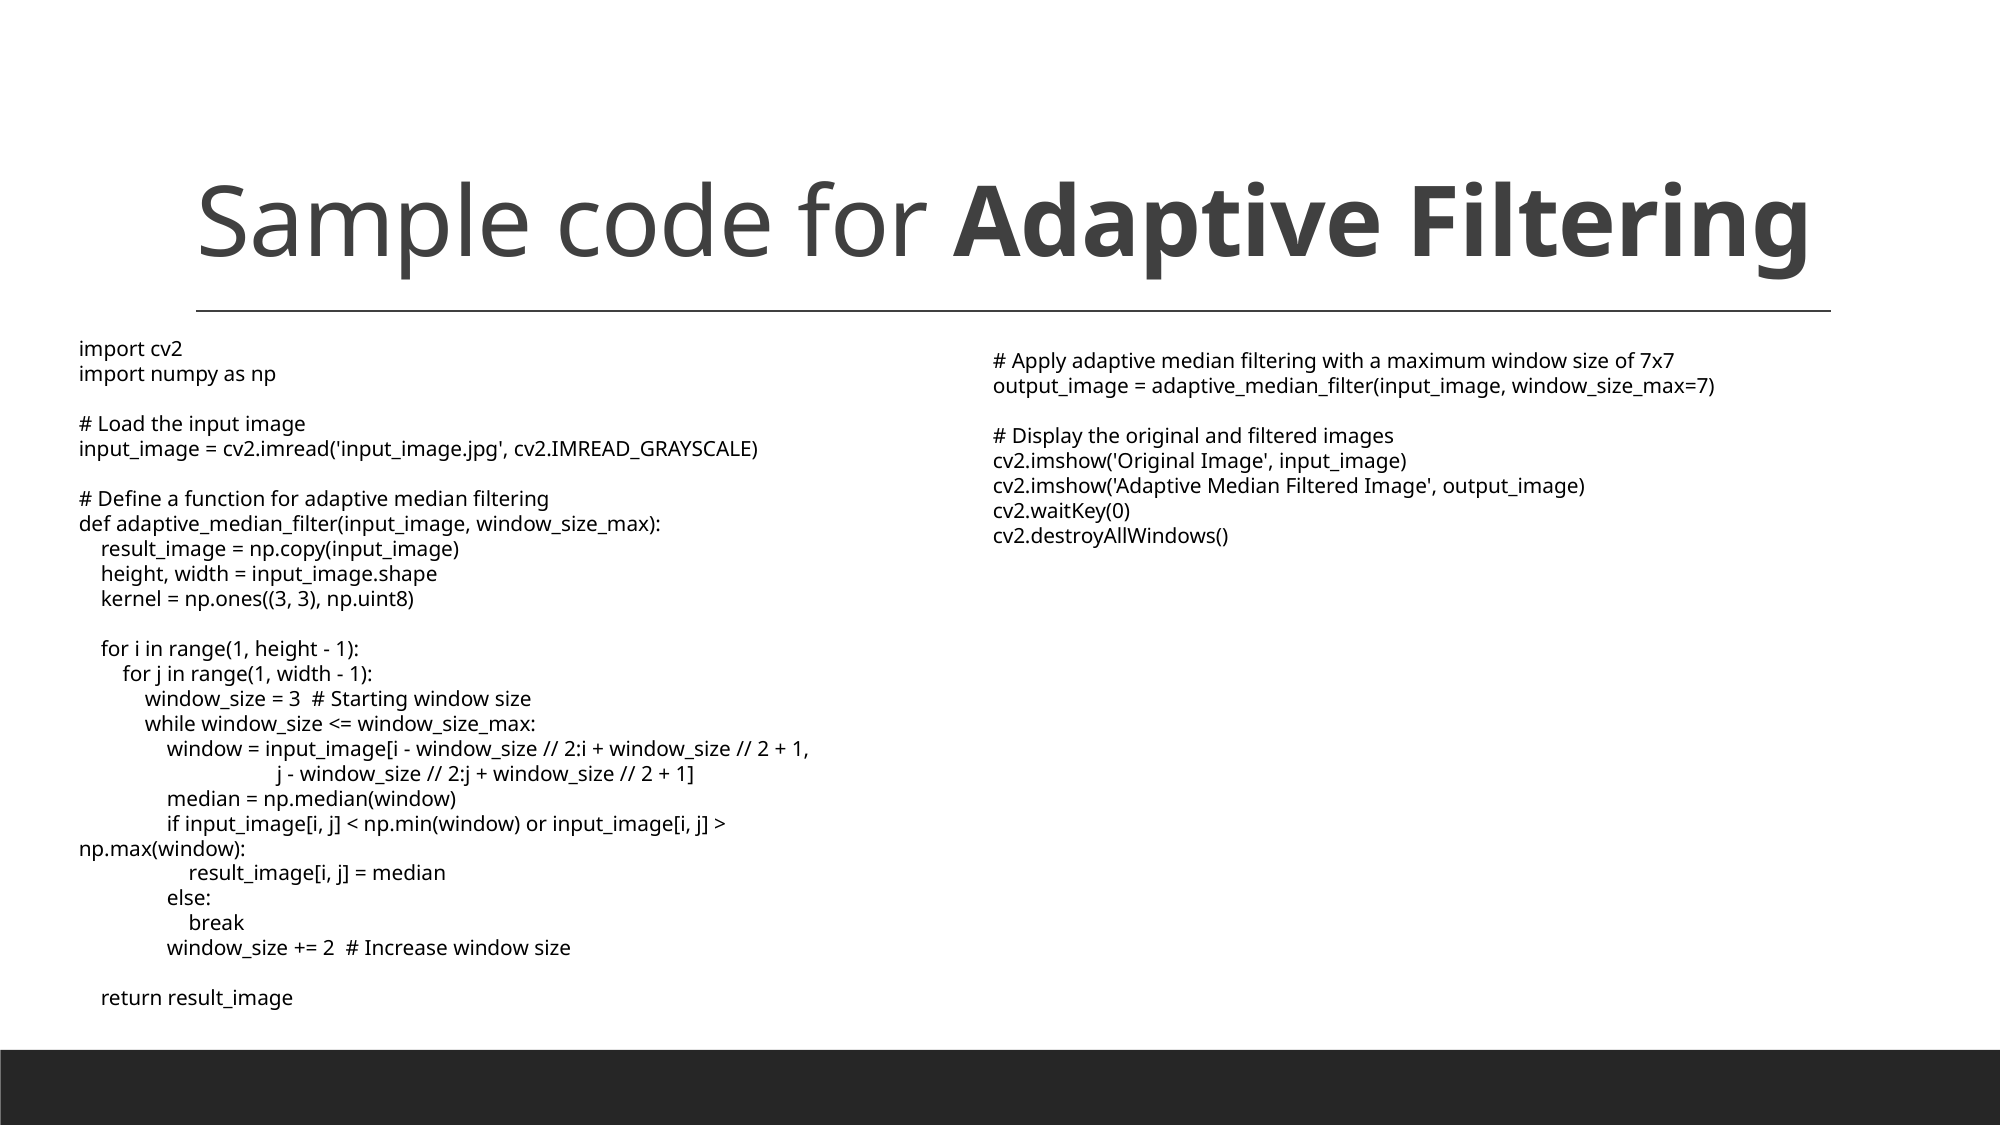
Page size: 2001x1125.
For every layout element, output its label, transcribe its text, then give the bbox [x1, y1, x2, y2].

title Sample code for Adaptive Filtering [180, 47, 1830, 285]
text_box import cv2 import numpy as np # Load the input image input_image = cv2.imread('input_image.jpg', cv2.IMREAD_GRAYSCALE) # Define a function for adaptive median filtering def adaptive_median_filter(input_image, window_size_max): result_image = np.copy(input_image) height, width = input_image.shape kernel = np.ones((3, 3), np.uint8) for i in range(1, height - 1): for j in range(1, width - 1): window_size = 3 # Starting window size while window_size <= window_size_max: window = input_image[i - window_size // 2:i + window_size // 2 + 1, j - window_size // 2:j + window_size // 2 + 1] median = np.median(window) if input_image[i, j] < np.min(window) or input_image[i, j] > np.max(window): result_image[i, j] = median else: break window_size += 2 # Increase window size return result_image [64, 328, 897, 1018]
text_box # Apply adaptive median filtering with a maximum window size of 7x7 output_image = adaptive_median_filter(input_image, window_size_max=7) # Display the original and filtered images cv2.imshow('Original Image', input_image) cv2.imshow('Adaptive Median Filtered Image', output_image) cv2.waitKey(0) cv2.destroyAllWindows() [978, 340, 1922, 556]
